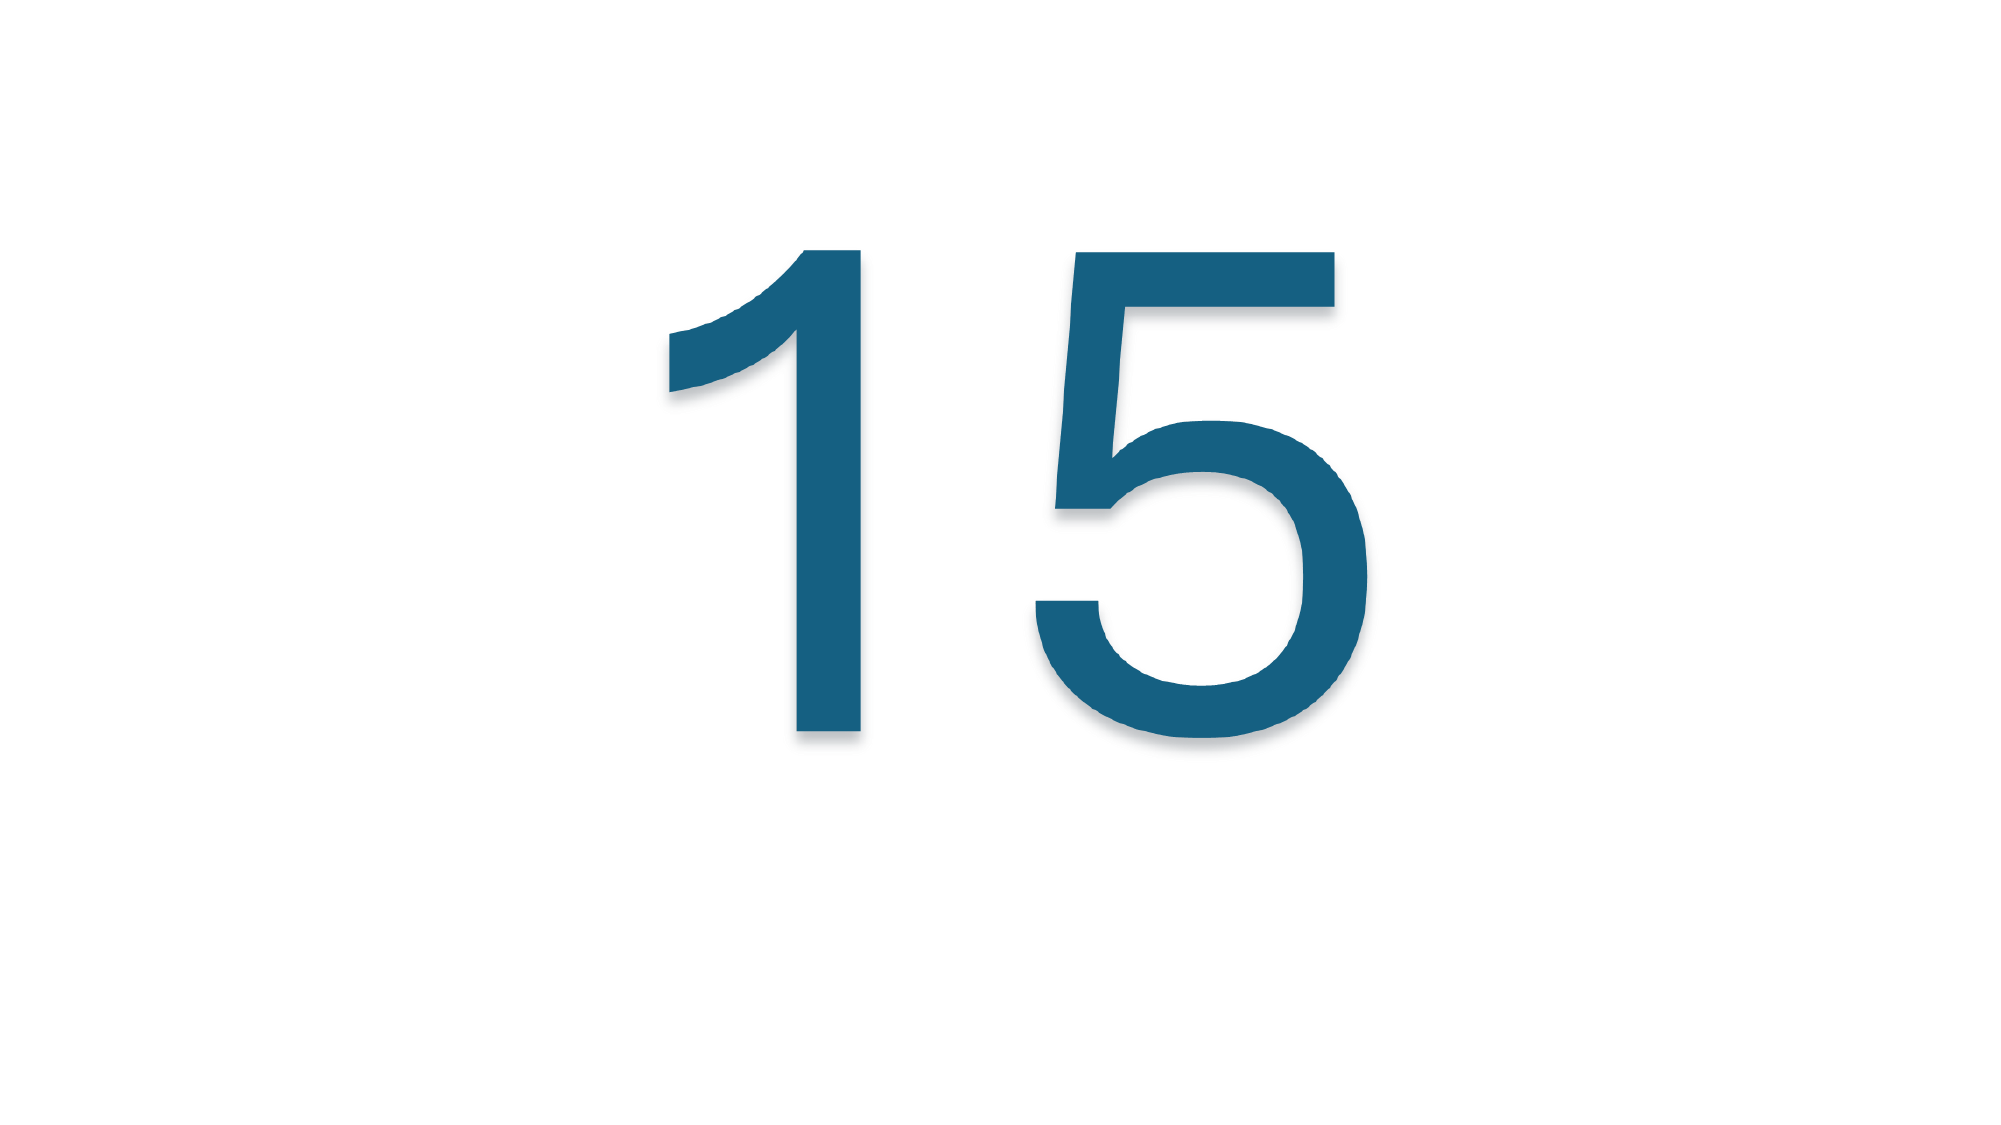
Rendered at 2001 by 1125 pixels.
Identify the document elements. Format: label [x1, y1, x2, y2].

picture [128, 0, 1871, 1125]
